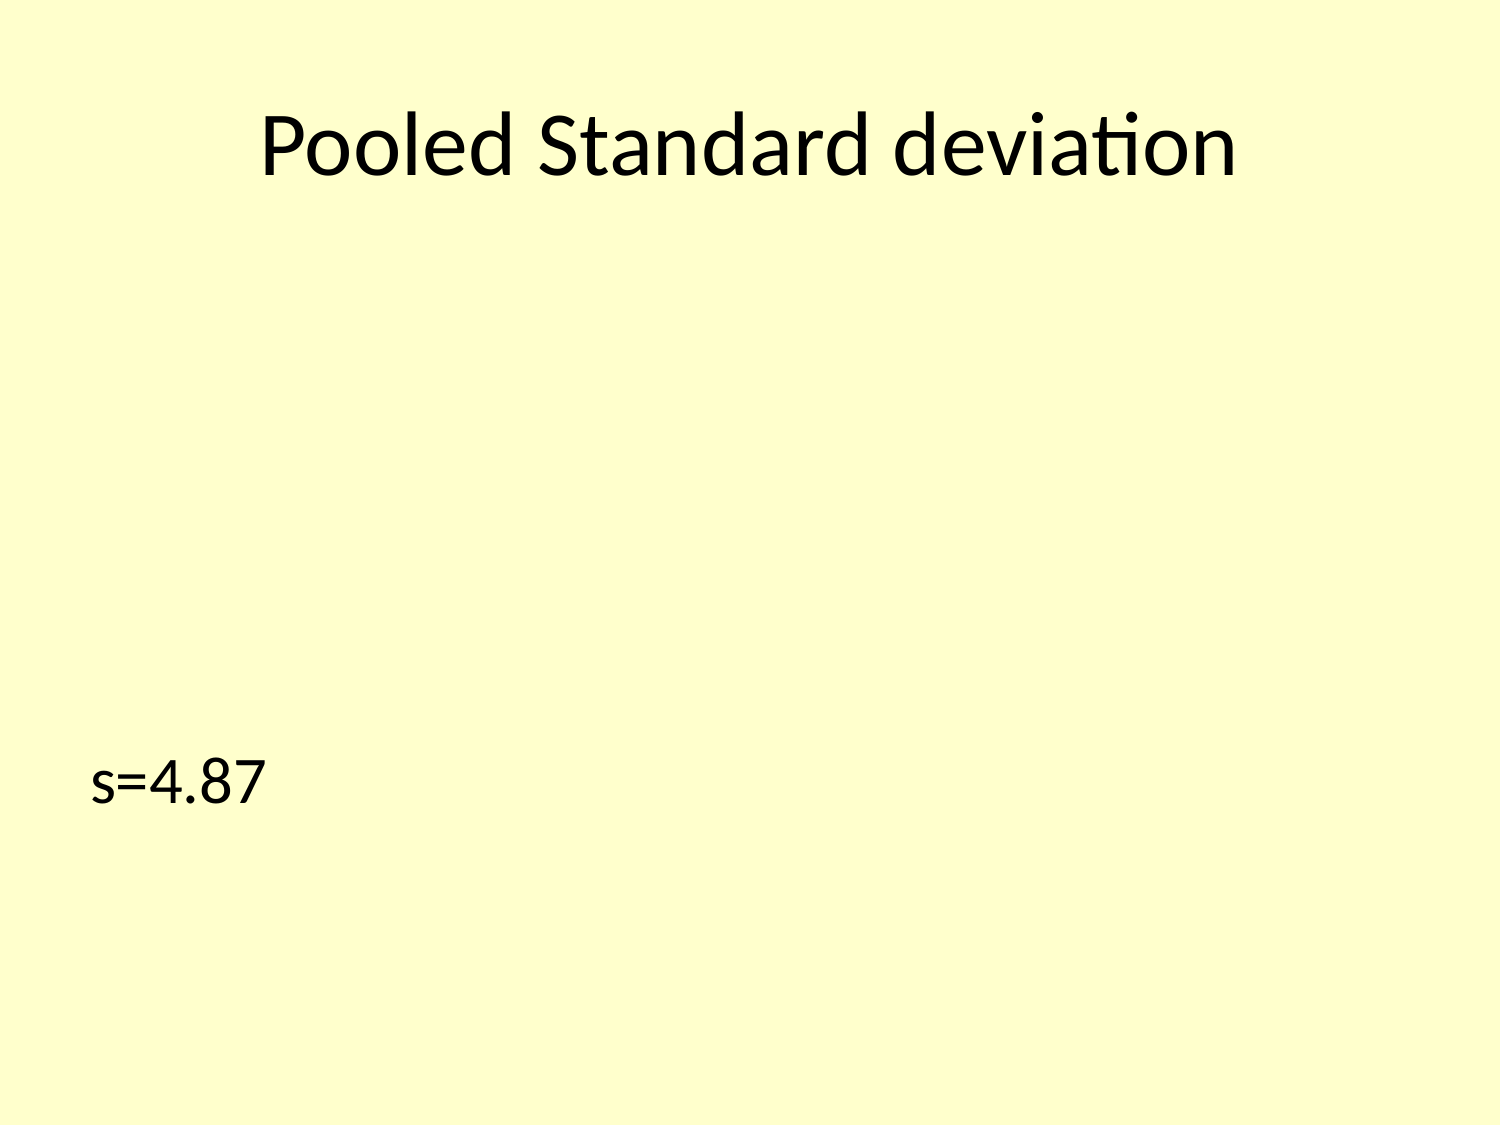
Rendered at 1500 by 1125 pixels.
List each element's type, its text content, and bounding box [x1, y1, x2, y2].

title Pooled Standard deviation [75, 45, 1425, 233]
